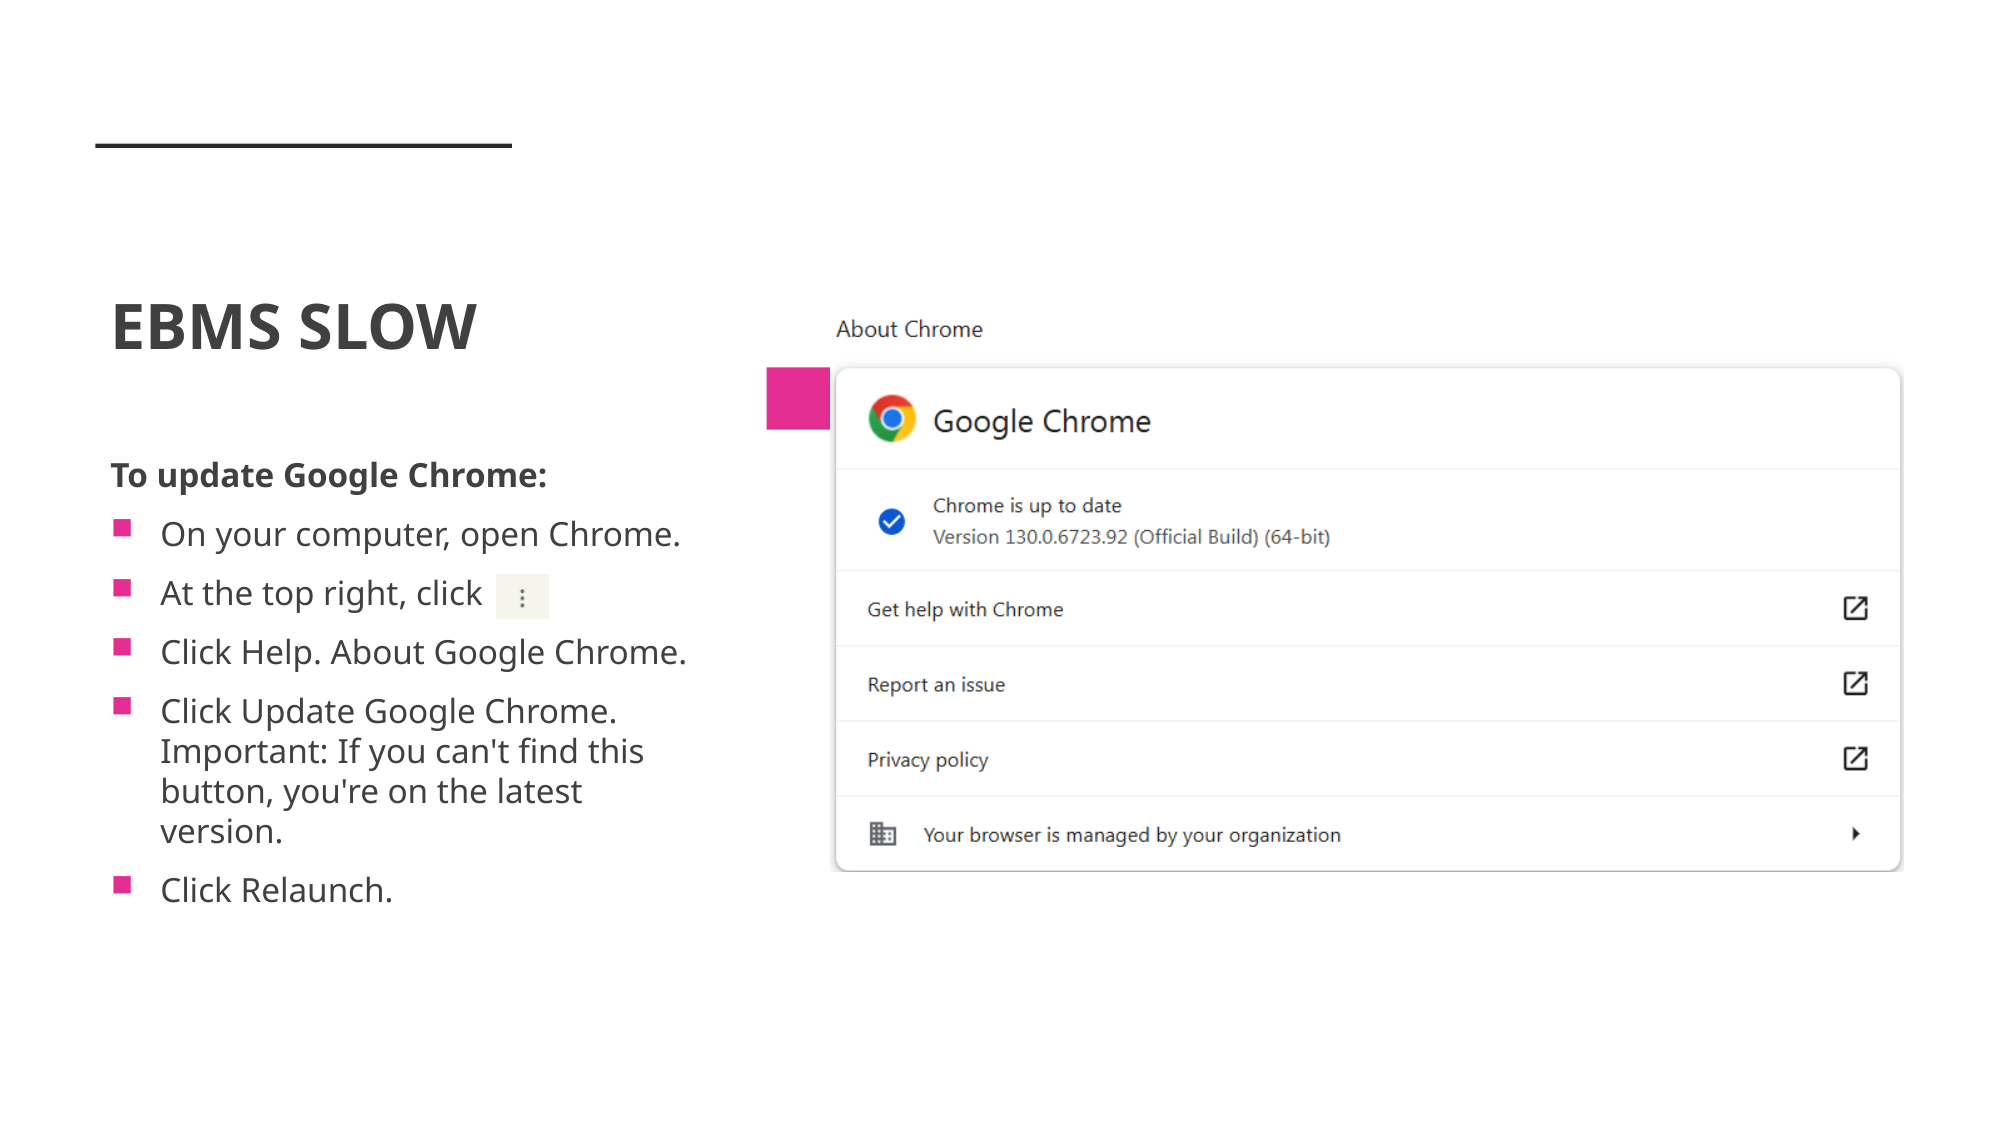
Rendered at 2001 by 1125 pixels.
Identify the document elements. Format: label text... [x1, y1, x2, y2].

picture [495, 573, 550, 619]
picture [830, 291, 1904, 872]
list To update Google Chrome: On your computer, open Chrome. At the top right, click Click Help. About Google Chrome. Click Update Google Chrome. Important: If you can't find this button, you're on the latest version. Click Relaunch. [95, 447, 729, 1043]
title EBMS Slow [95, 279, 729, 447]
